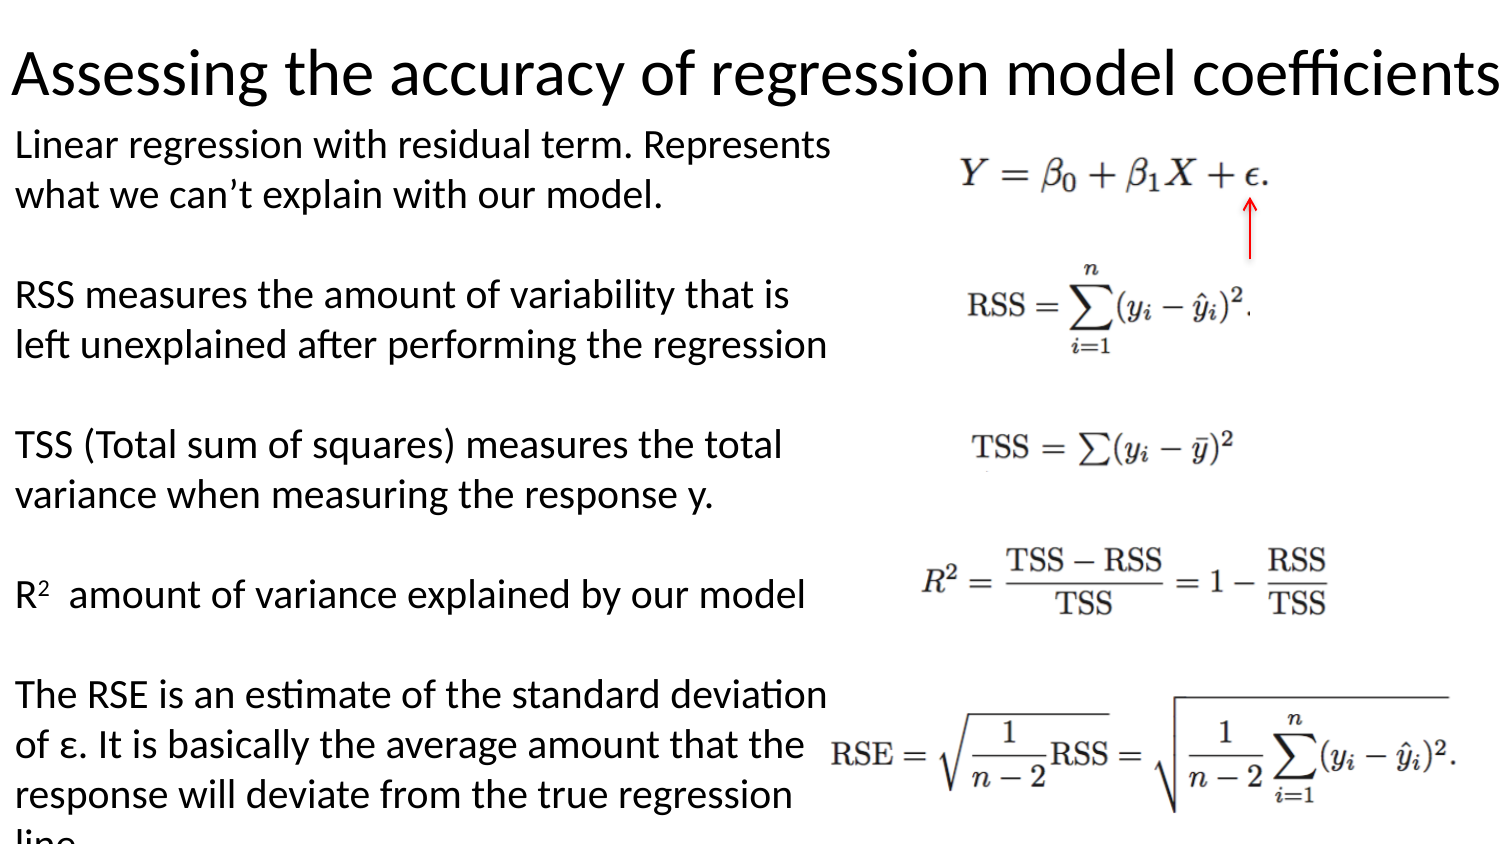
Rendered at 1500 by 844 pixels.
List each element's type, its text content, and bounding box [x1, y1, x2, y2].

text_box Assessing the accuracy of regression model coefficients [0, 21, 1500, 117]
picture [799, 671, 1488, 835]
picture [899, 523, 1361, 635]
picture [924, 134, 1288, 209]
picture [937, 240, 1251, 373]
text_box Linear regression with residual term. Represents what we can’t explain with our model. RSS measures the amount of variability that is left unexplained after performing the regression TSS (Total sum of squares) measures the total variance when measuring the response y. R2 amount of variance explained by our model The RSE is an estimate of the standard deviation of ε. It is basically the average amount that the response will deviate from the true regression line. [0, 109, 850, 844]
picture [962, 409, 1244, 472]
